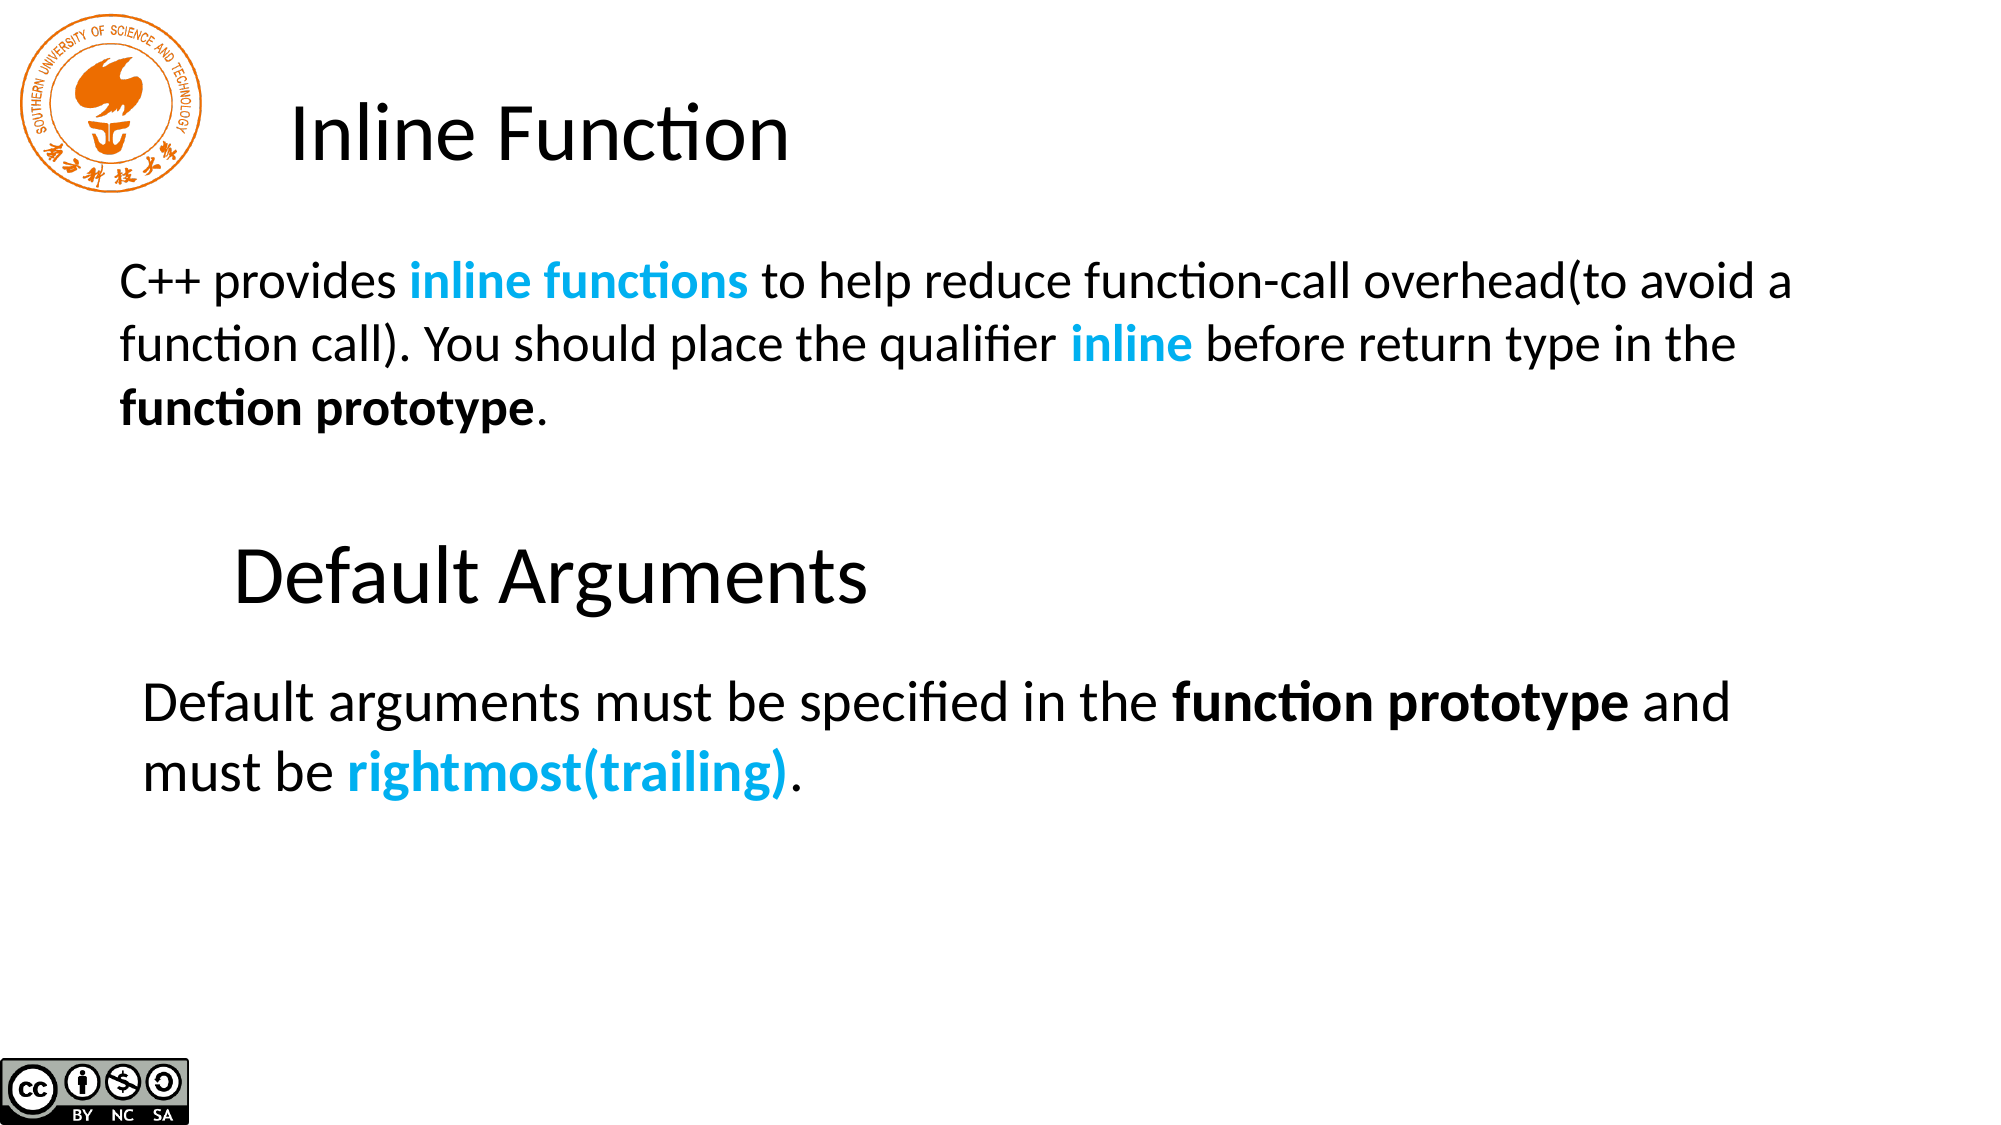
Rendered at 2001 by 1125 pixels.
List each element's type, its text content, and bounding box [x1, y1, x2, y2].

text_box Default arguments must be specified in the function prototype and must be rightmost(trailing). [125, 654, 1875, 812]
text_box C++ provides inline functions to help reduce function-call overhead(to avoid a function call). You should place the qualifier inline before return type in the function prototype. [102, 236, 1851, 445]
picture [18, 11, 202, 194]
picture [0, 1058, 189, 1125]
text_box Default Arguments [218, 499, 1189, 654]
title Inline Function [255, 51, 1237, 217]
